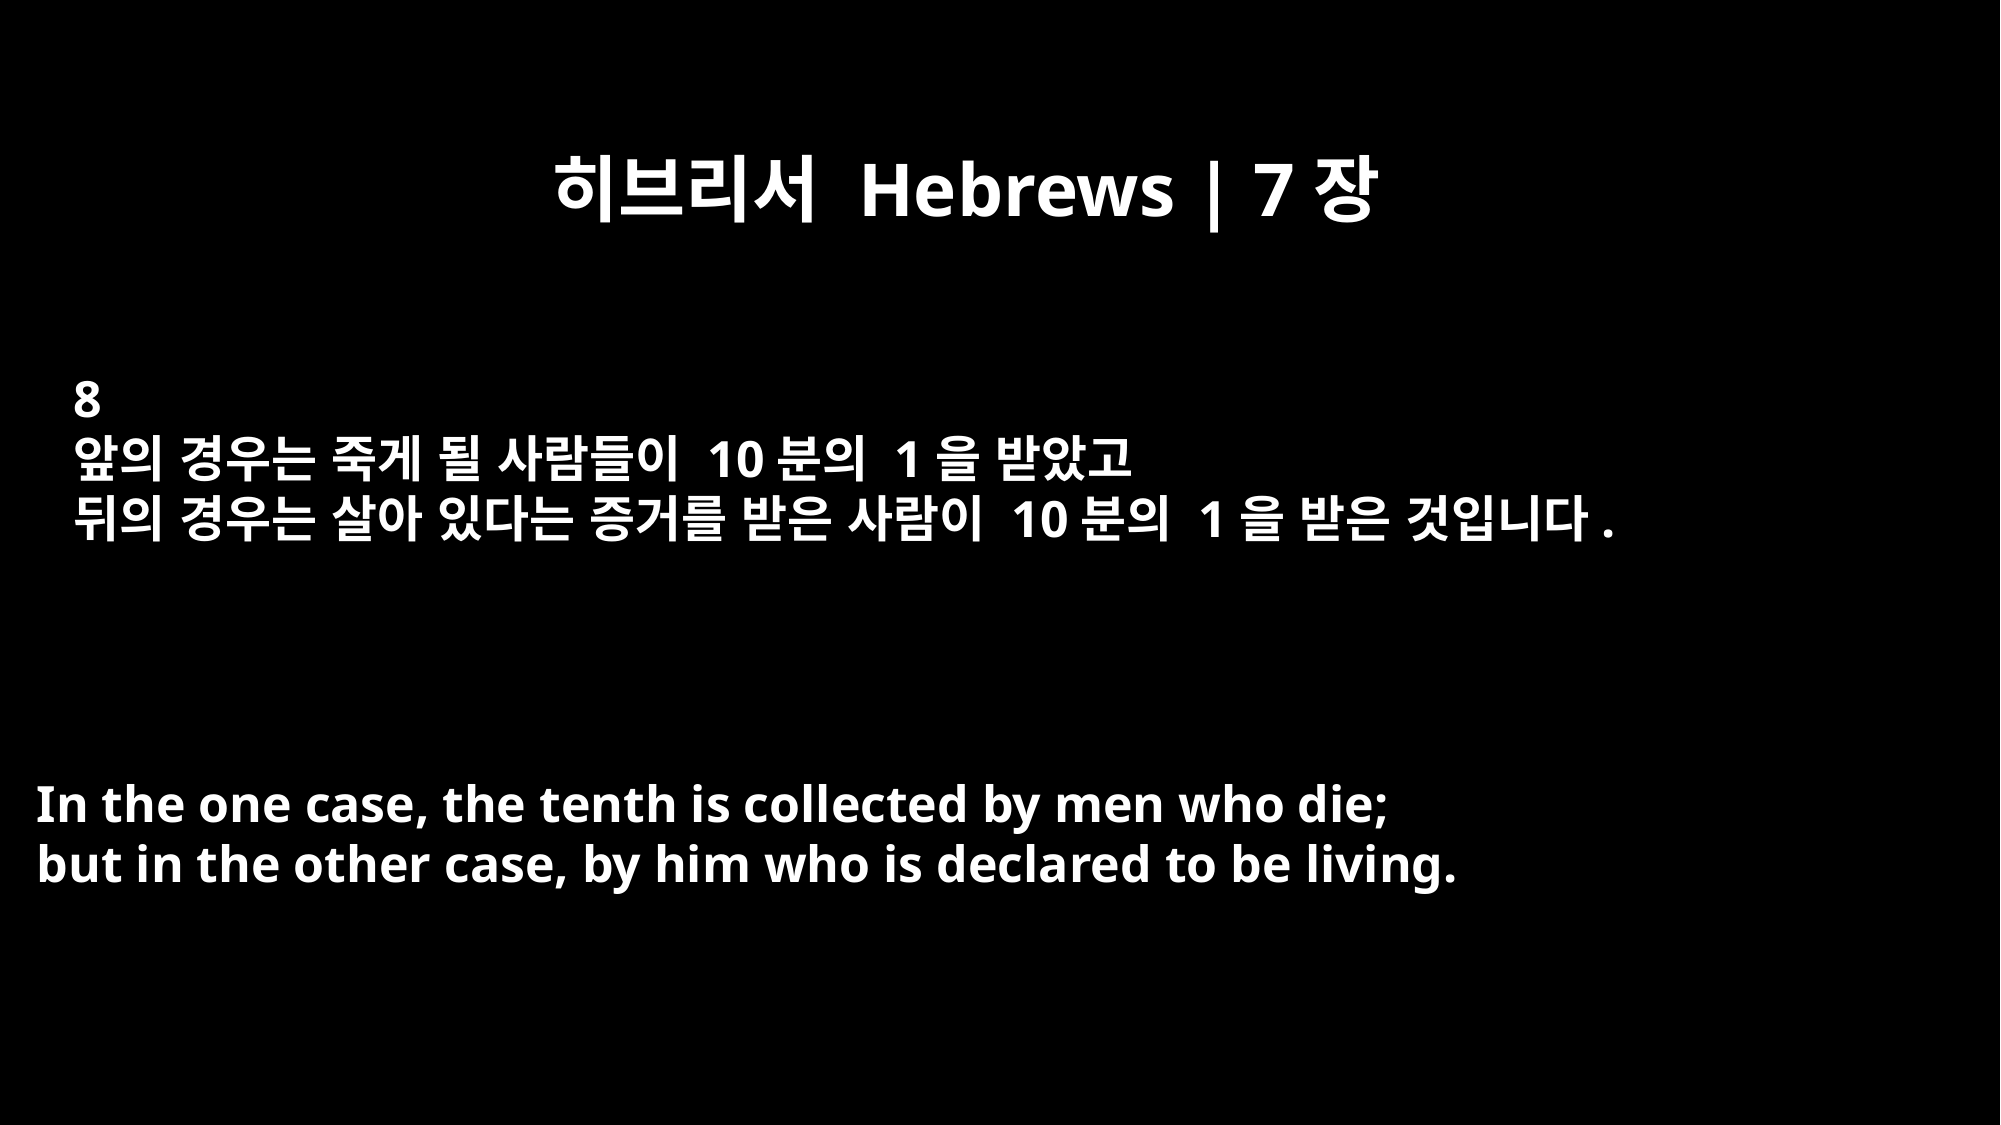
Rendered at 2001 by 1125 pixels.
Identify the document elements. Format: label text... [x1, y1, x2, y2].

text_box 히브리서 Hebrews | 7장 [536, 136, 1396, 239]
text_box In the one case, the tenth is collected by men who die; but in the other case, by him who is declared to be living. [22, 764, 1474, 900]
text_box 8 앞의 경우는 죽게 될 사람들이 10분의 1을 받았고 뒤의 경우는 살아 있다는 증거를 받은 사람이 10분의 1을 받은 것입니다. [58, 359, 1631, 555]
